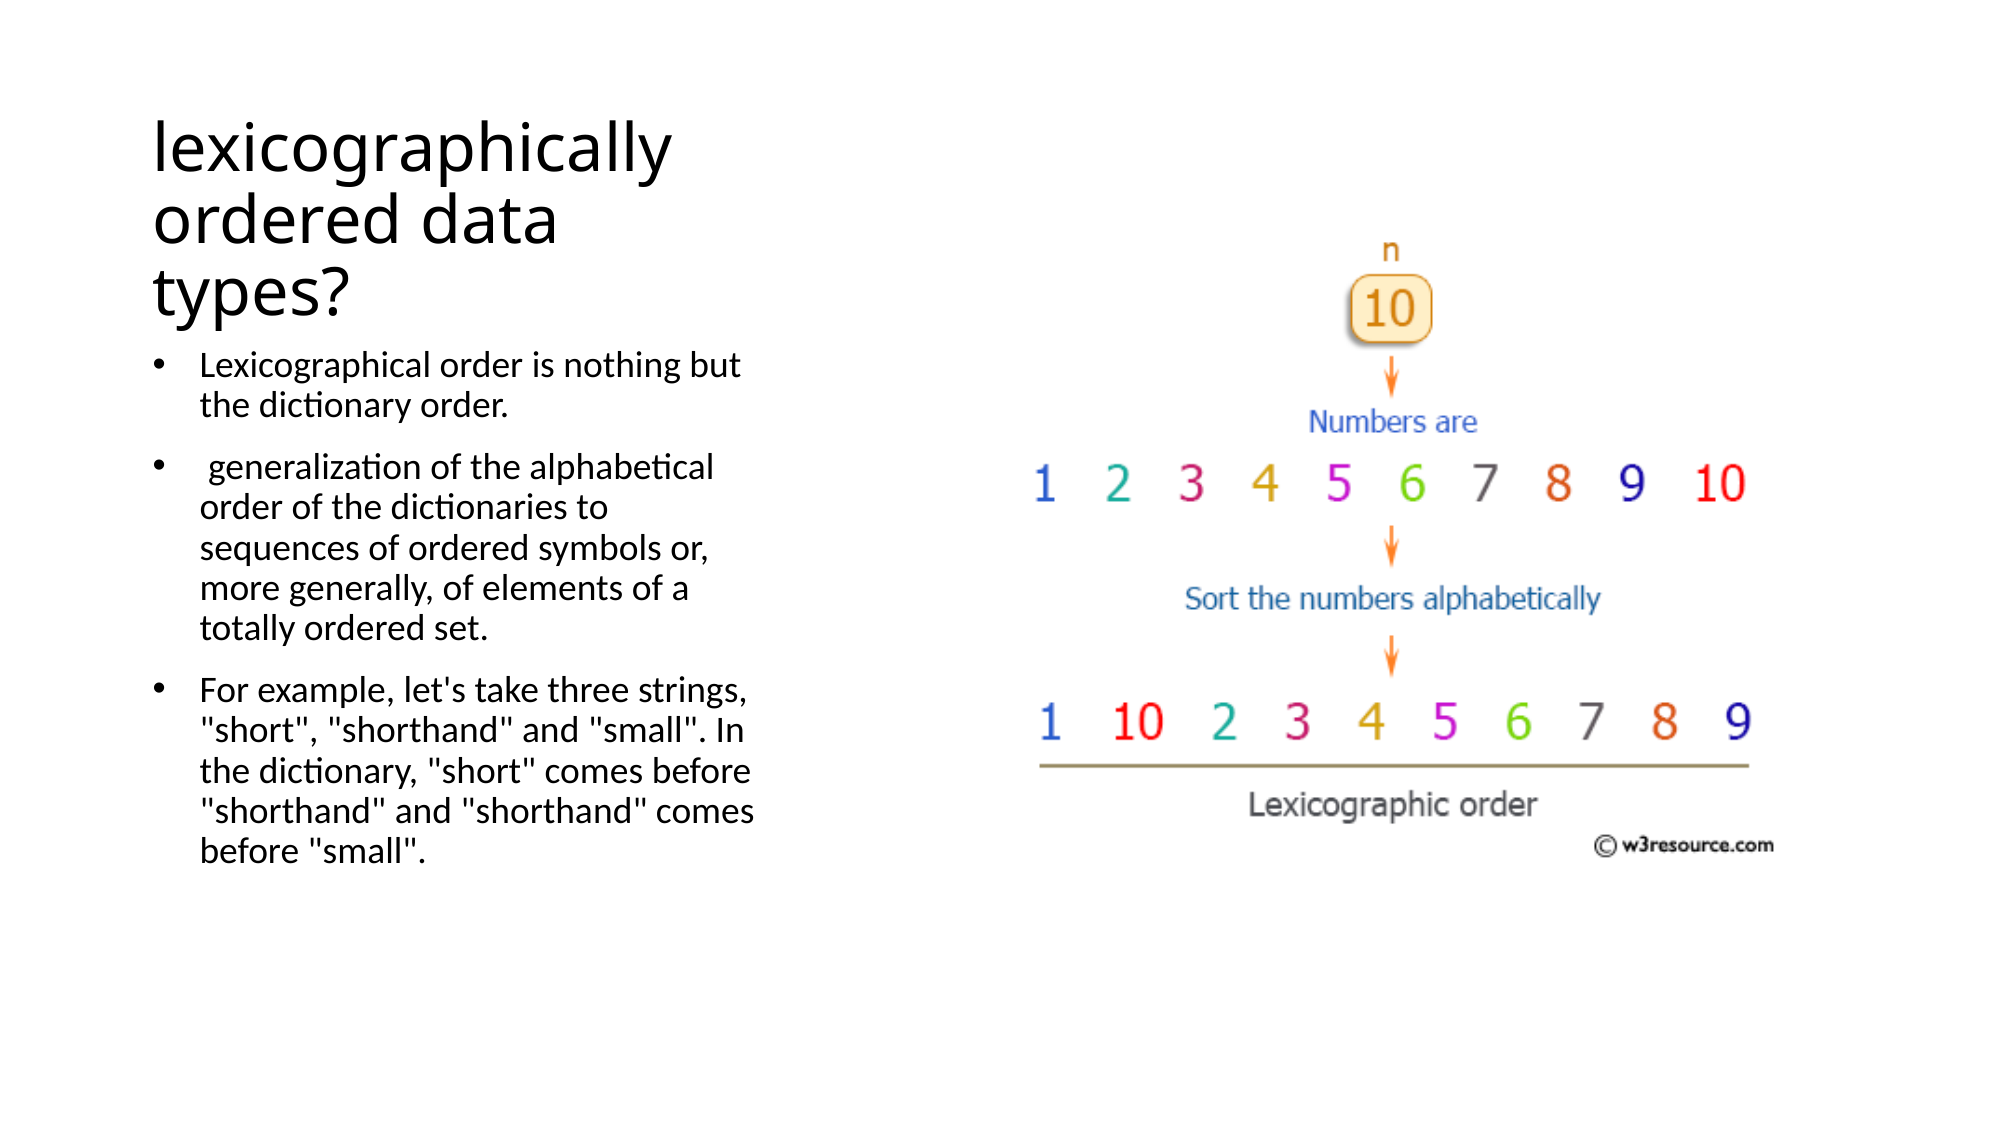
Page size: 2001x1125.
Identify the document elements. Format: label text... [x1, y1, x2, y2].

list Lexicographical order is nothing but the dictionary order. generalization of the alphabetical order of the dictionaries to sequences of ordered symbols or, more generally, of elements of a totally ordered set. For example, let's take three strings, "short", "shorthand" and "small". In the dictionary, "short" comes before "shorthand" and "shorthand" comes before "small". [137, 337, 783, 963]
title lexicographically ordered data types? [137, 75, 783, 337]
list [999, 228, 1783, 865]
